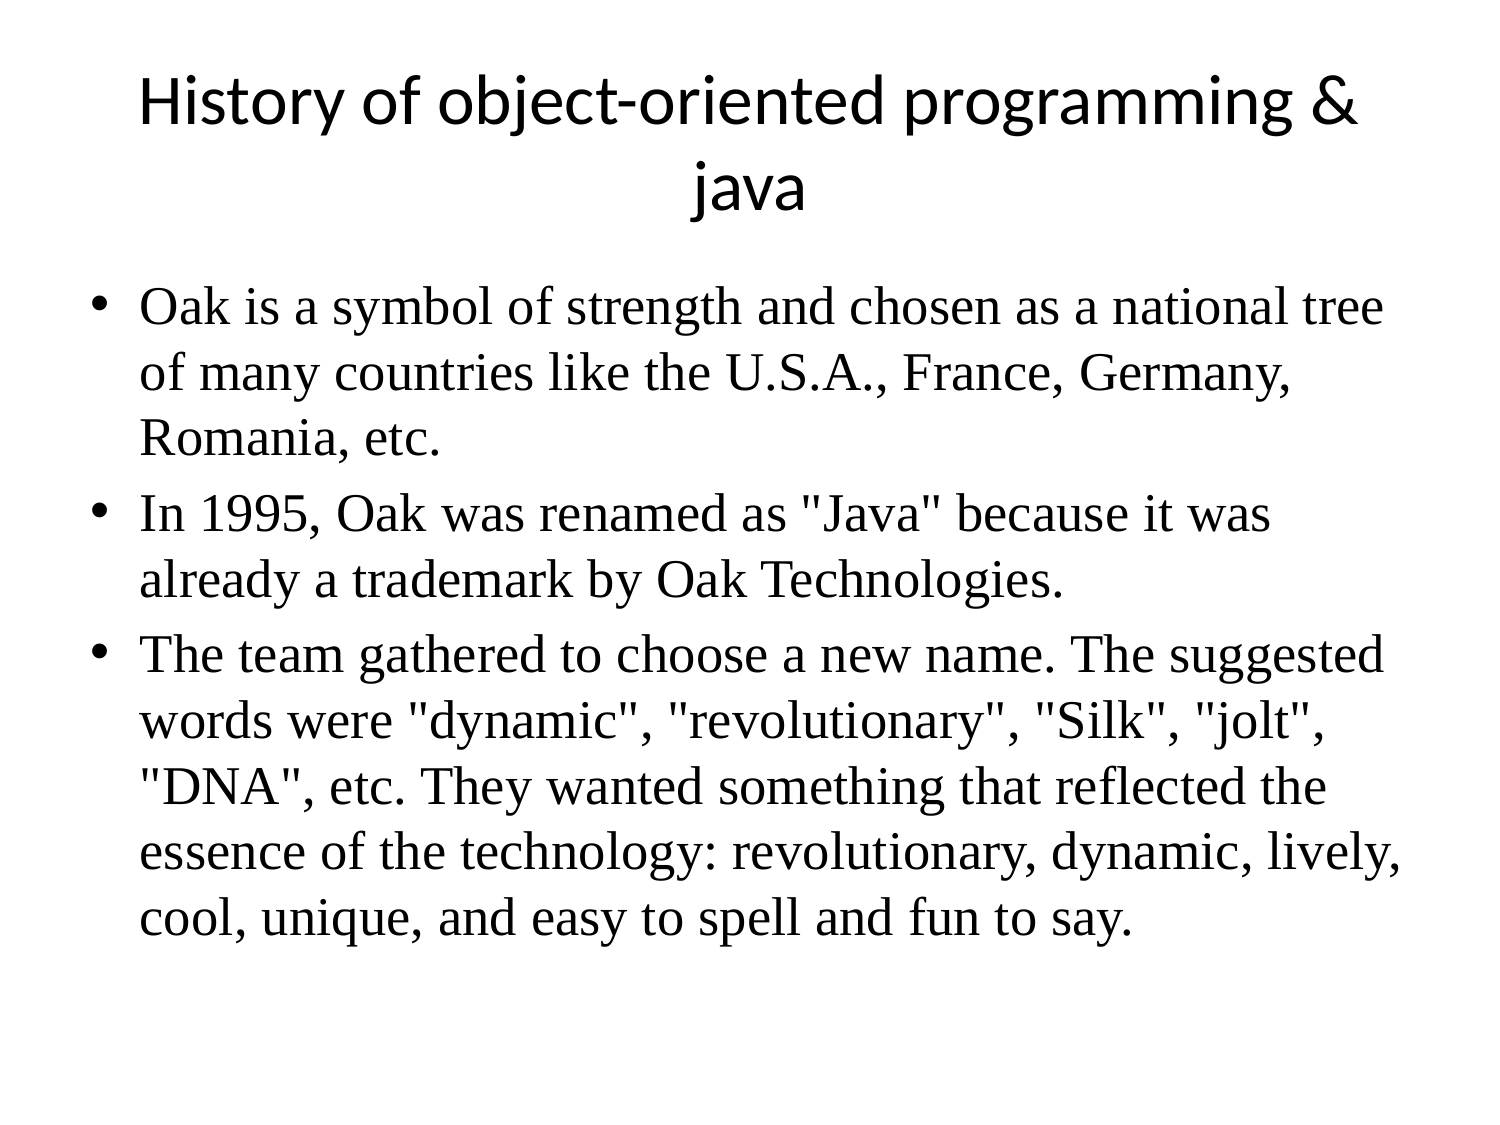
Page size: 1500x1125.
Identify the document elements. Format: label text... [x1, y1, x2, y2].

list Oak is a symbol of strength and chosen as a national tree of many countries like the U.S.A., France, Germany, Romania, etc. In 1995, Oak was renamed as "Java" because it was already a trademark by Oak Technologies. The team gathered to choose a new name. The suggested words were "dynamic", "revolutionary", "Silk", "jolt", "DNA", etc. They wanted something that reflected the essence of the technology: revolutionary, dynamic, lively, cool, unique, and easy to spell and fun to say. [75, 262, 1425, 1005]
title History of object-oriented programming & java [75, 45, 1425, 233]
